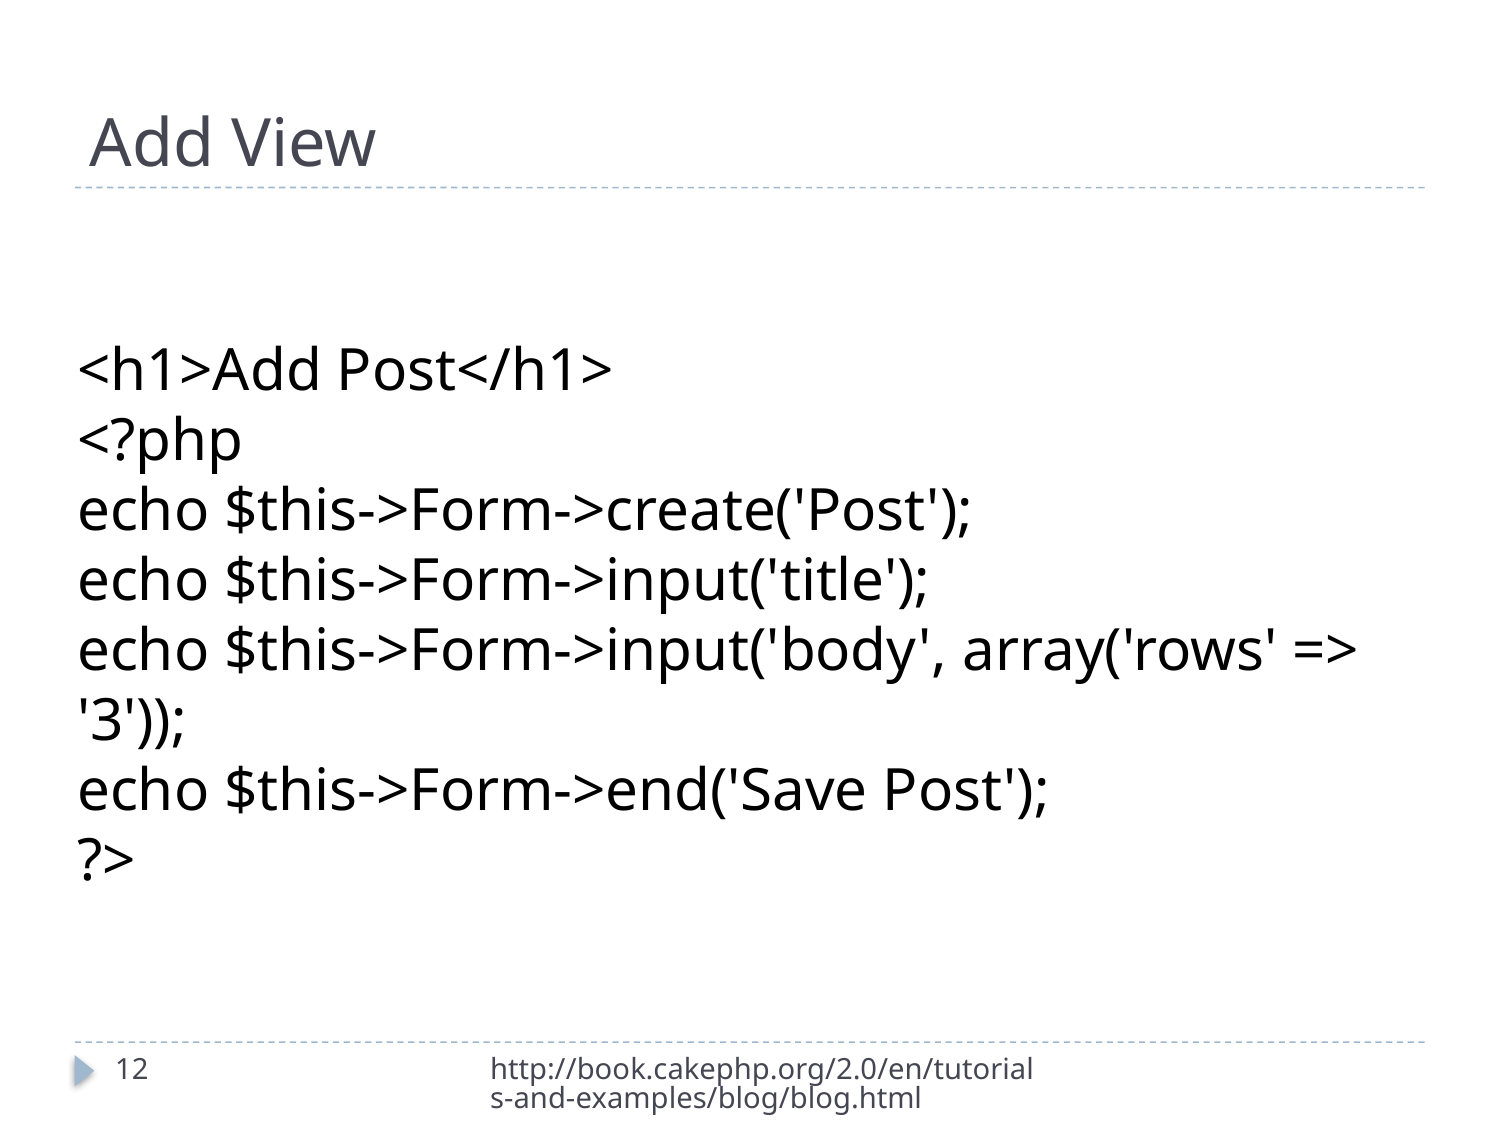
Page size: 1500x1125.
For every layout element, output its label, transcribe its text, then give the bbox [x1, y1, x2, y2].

footer http://book.cakephp.org/2.0/en/tutorials-and-examples/blog/blog.html [475, 1042, 1051, 1103]
text_box <h1>Add Post</h1> <?php echo $this->Form->create('Post'); echo $this->Form->input('title'); echo $this->Form->input('body', array('rows' => '3')); echo $this->Form->end('Save Post'); ?> [62, 324, 1388, 900]
title Add View [75, 24, 1425, 188]
slide_number 12 [100, 1042, 426, 1103]
